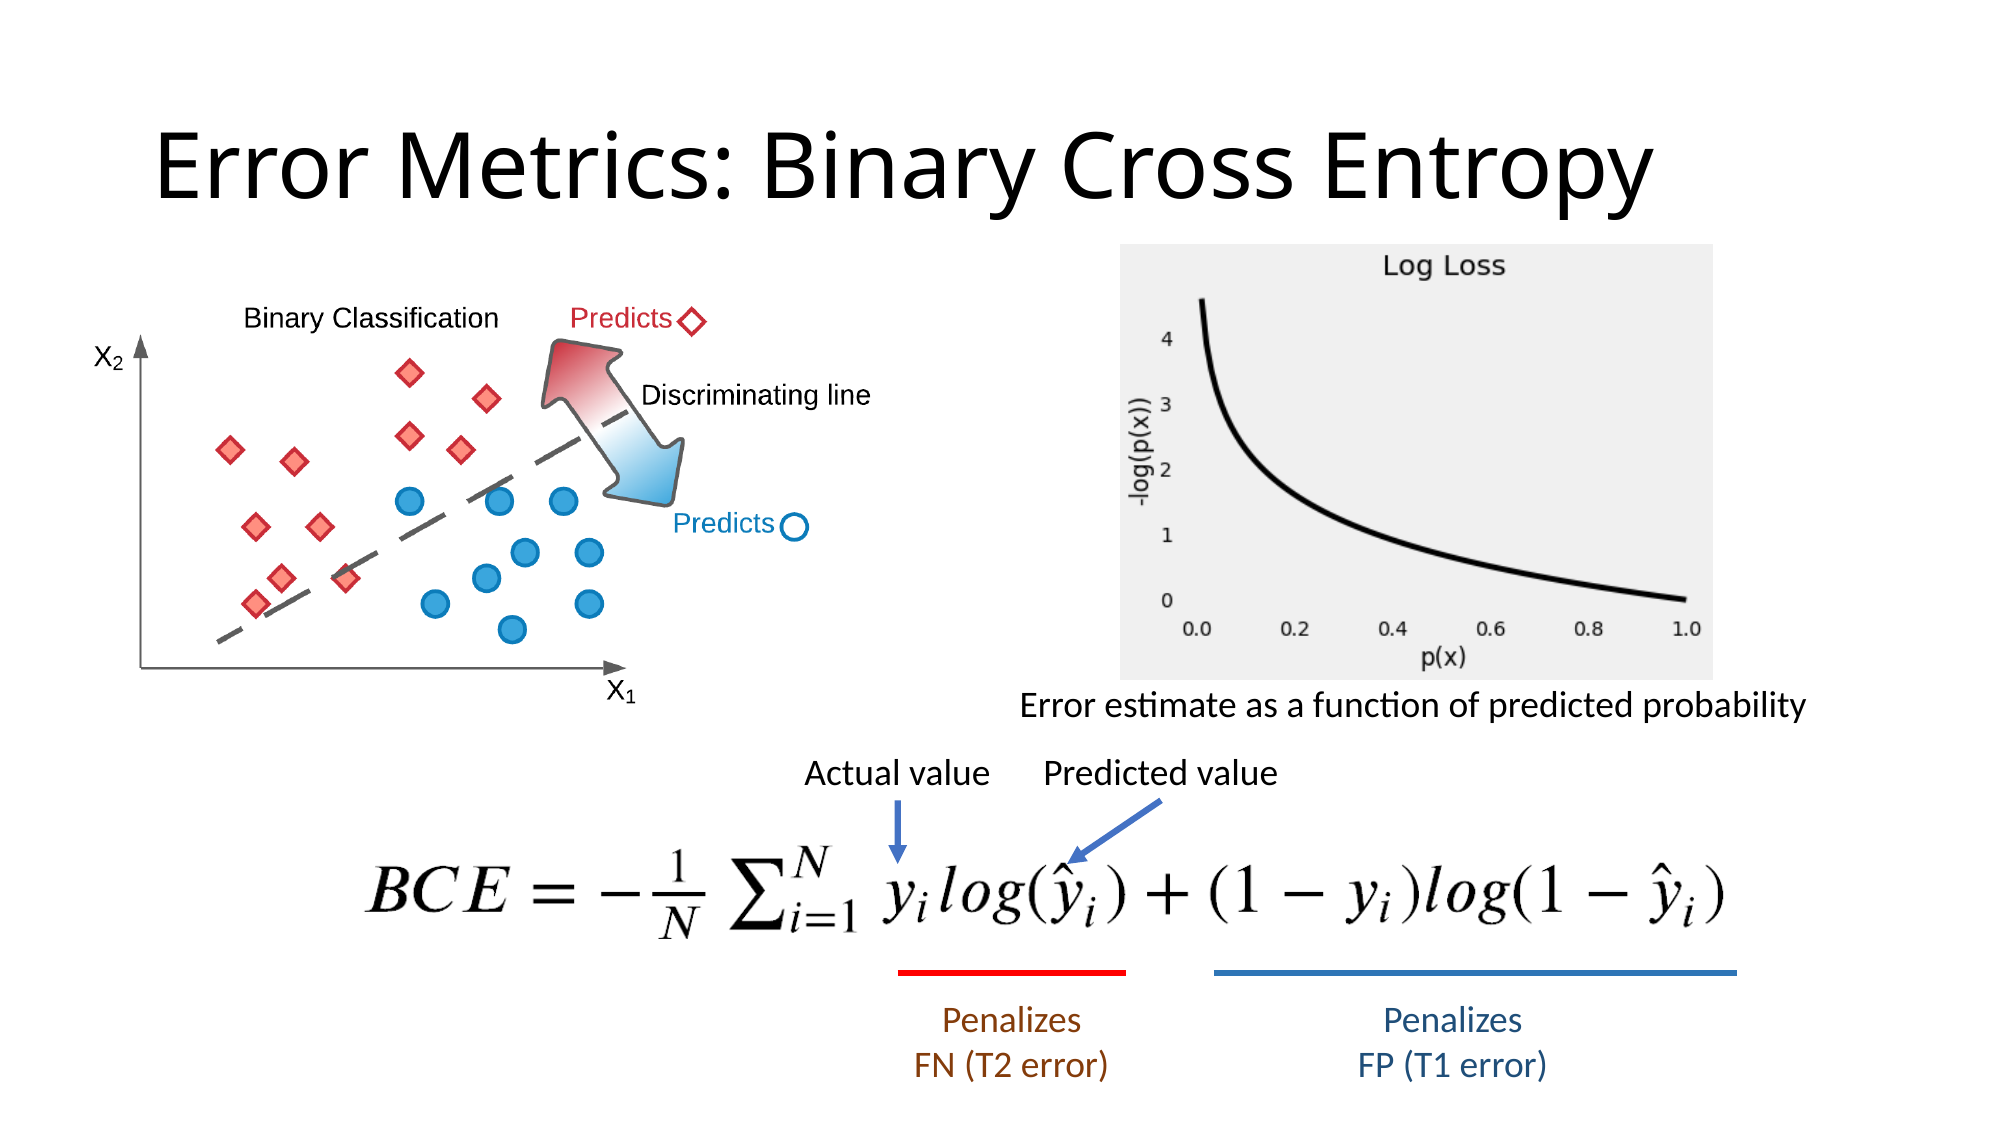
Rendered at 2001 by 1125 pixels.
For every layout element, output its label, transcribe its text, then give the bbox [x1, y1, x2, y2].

picture [320, 796, 1769, 988]
picture [37, 232, 961, 771]
text_box Predicted value [1028, 740, 1294, 796]
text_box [1067, 801, 1162, 864]
title Error Metrics: Binary Cross Entropy [137, 59, 1863, 278]
text_box Actual value [789, 740, 1006, 796]
picture [1120, 244, 1713, 680]
text_box Error estimate as a function of predicted probability [1004, 672, 1831, 732]
text_box Penalizes FP (T1 error) [1343, 988, 1564, 1093]
text_box Penalizes FN (T2 error) [899, 988, 1125, 1093]
